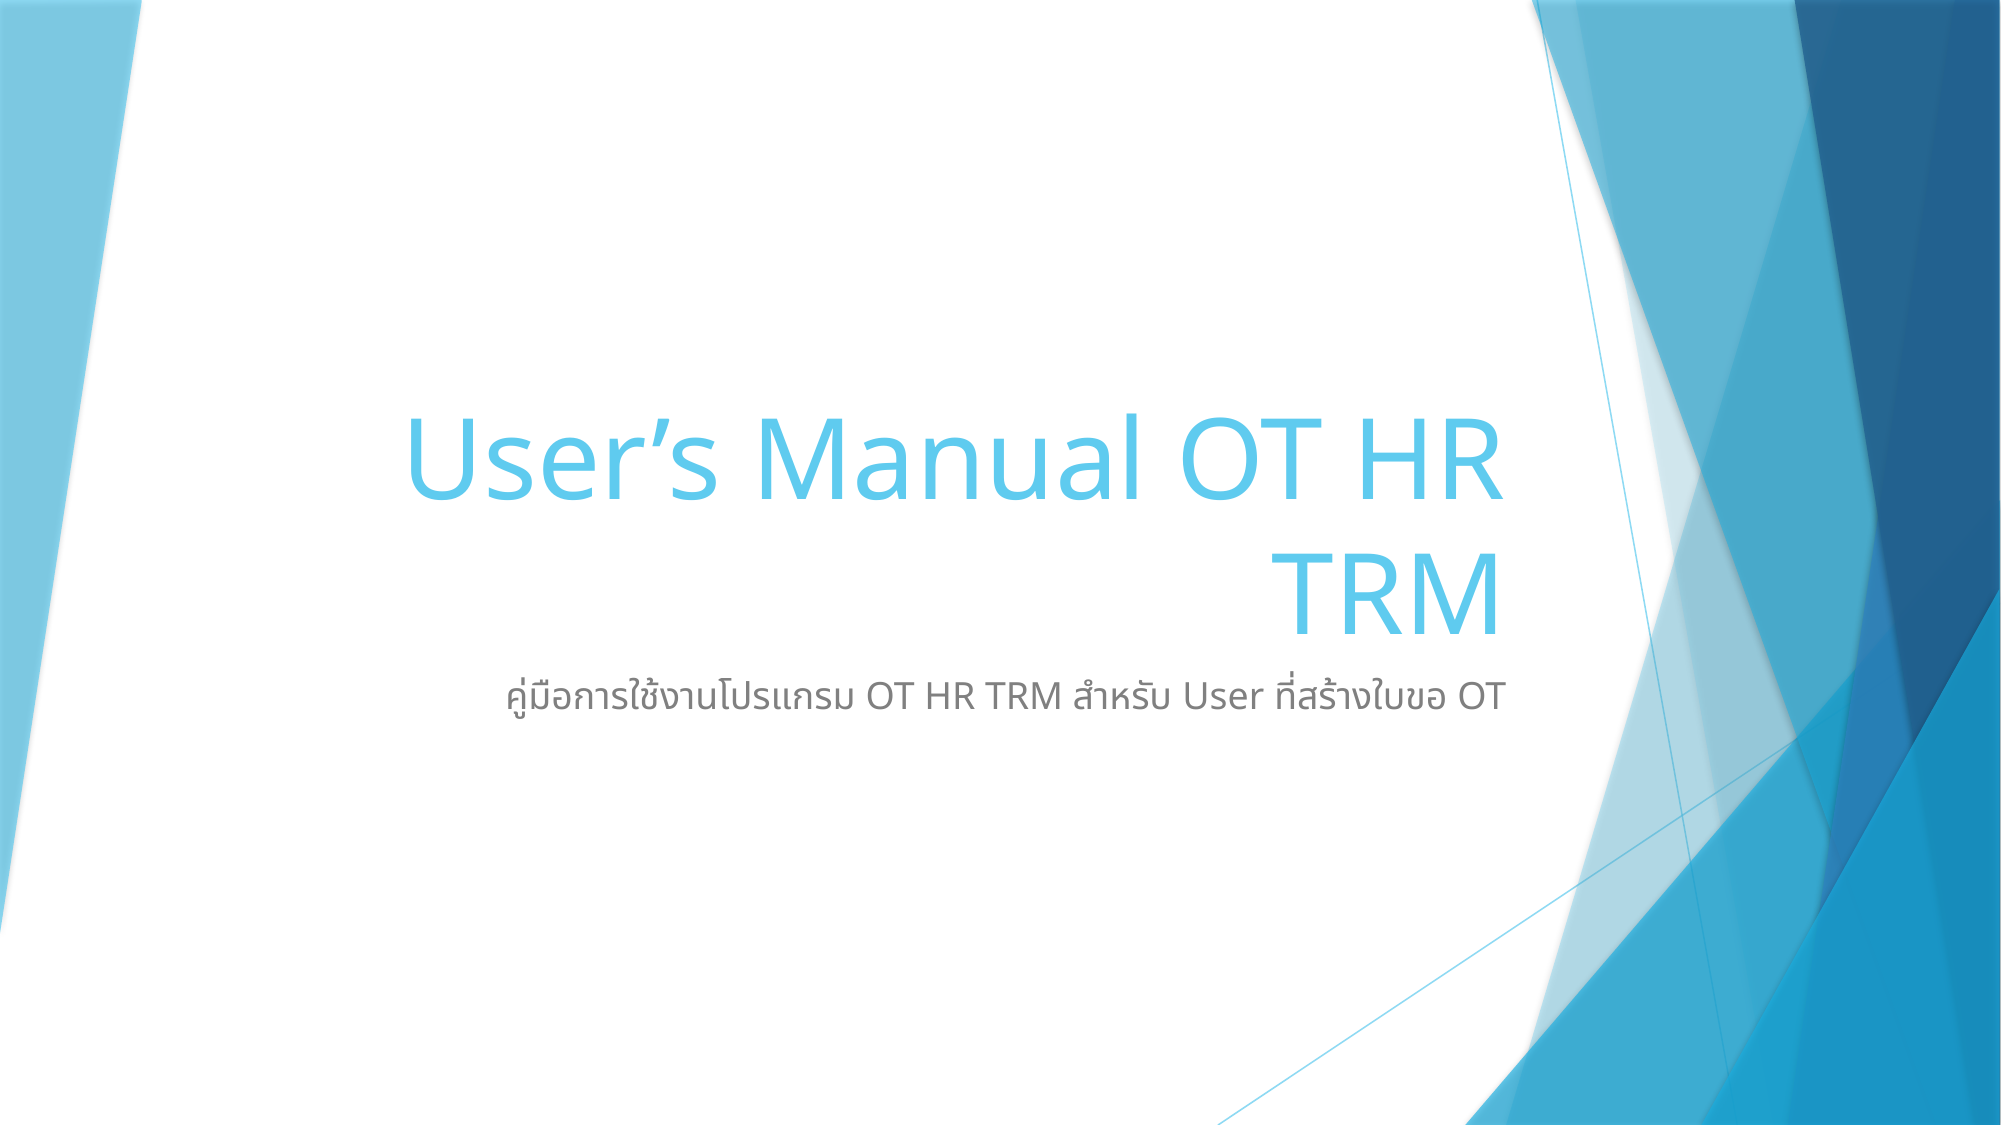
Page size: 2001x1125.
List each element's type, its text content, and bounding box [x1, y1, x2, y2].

title User’s Manual OT HR TRM [247, 394, 1522, 664]
subtitle คู่มือการใช้งานโปรแกรม OT HR TRM สำหรับ User ที่สร้างใบขอ OT [247, 664, 1522, 845]
